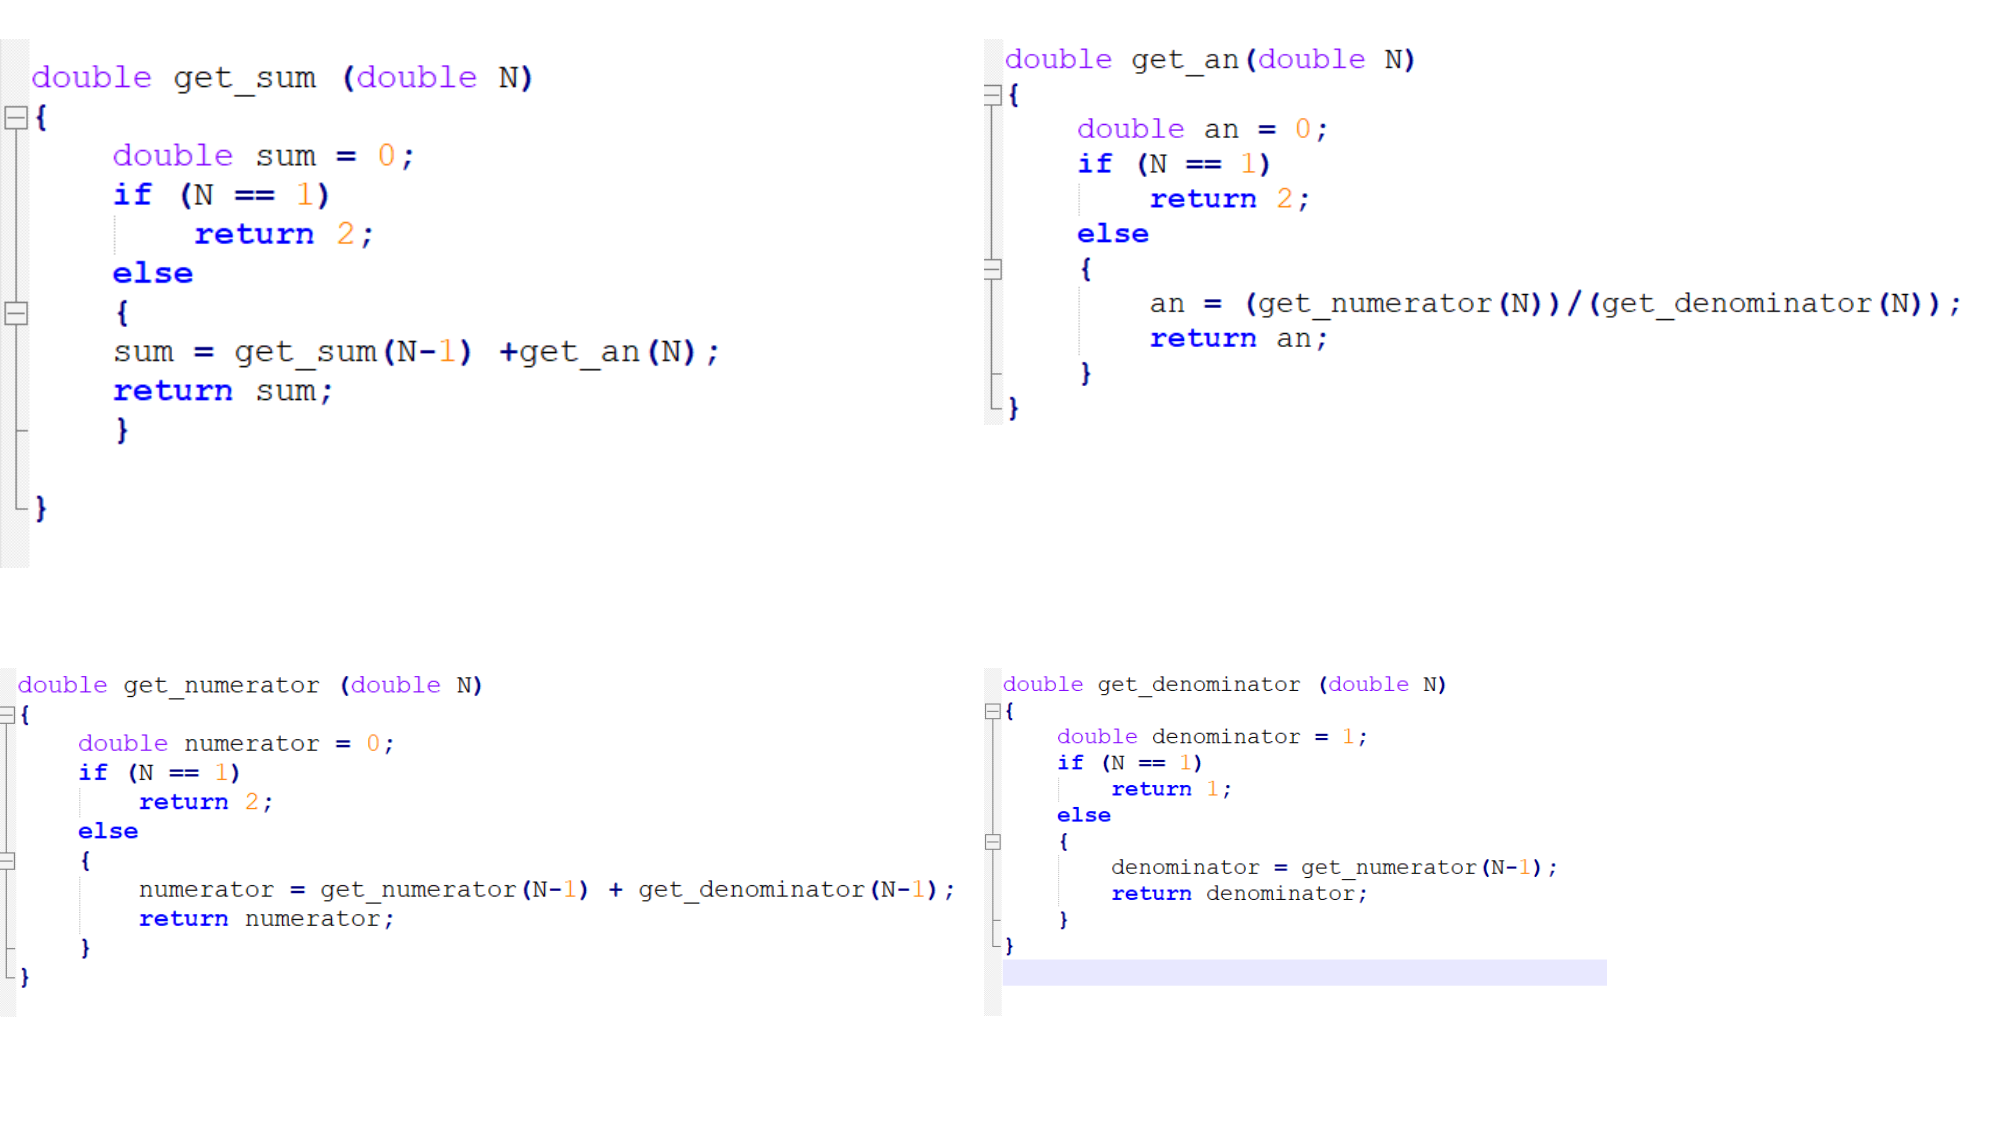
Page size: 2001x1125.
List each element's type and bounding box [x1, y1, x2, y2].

picture [984, 39, 2000, 426]
picture [0, 39, 782, 568]
picture [984, 668, 1607, 1016]
picture [0, 668, 980, 1017]
